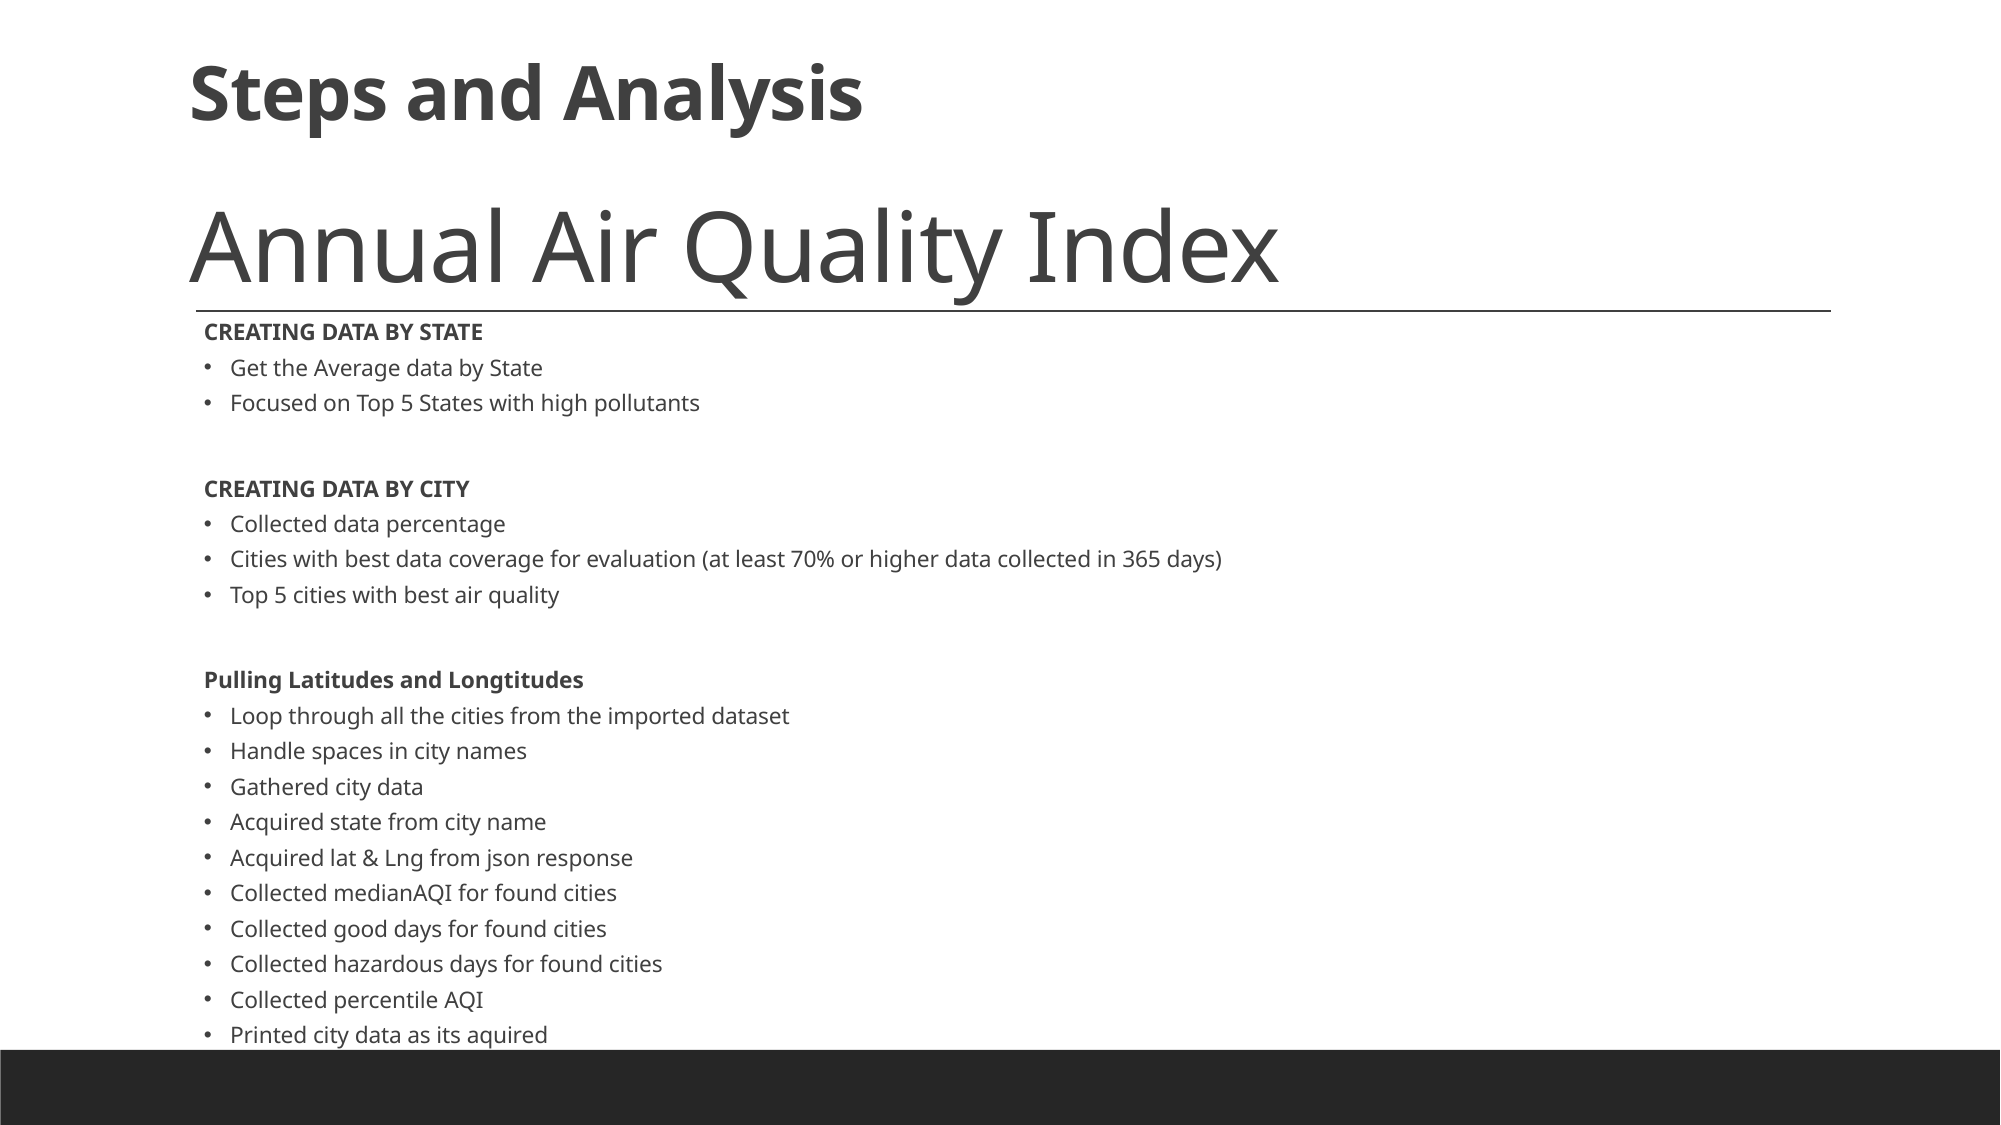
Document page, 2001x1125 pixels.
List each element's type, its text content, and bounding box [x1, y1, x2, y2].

text_box Steps and Analysis [174, 10, 1825, 145]
title Annual Air Quality Index [174, 176, 1825, 311]
list CREATING DATA BY STATE Get the Average data by State Focused on Top 5 States with high pollutants CREATING DATA BY CITY Collected data percentage Cities with best data coverage for evaluation (at least 70% or higher data collected in 365 days) Top 5 cities with best air quality Pulling Latitudes and Longtitudes Loop through all the cities from the imported dataset Handle spaces in city names Gathered city data Acquired state from city name Acquired lat & Lng from json response Collected medianAQI for found cities Collected good days for found cities Collected hazardous days for found cities Collected percentile AQI Printed city data as its aquired [174, 311, 1825, 1064]
